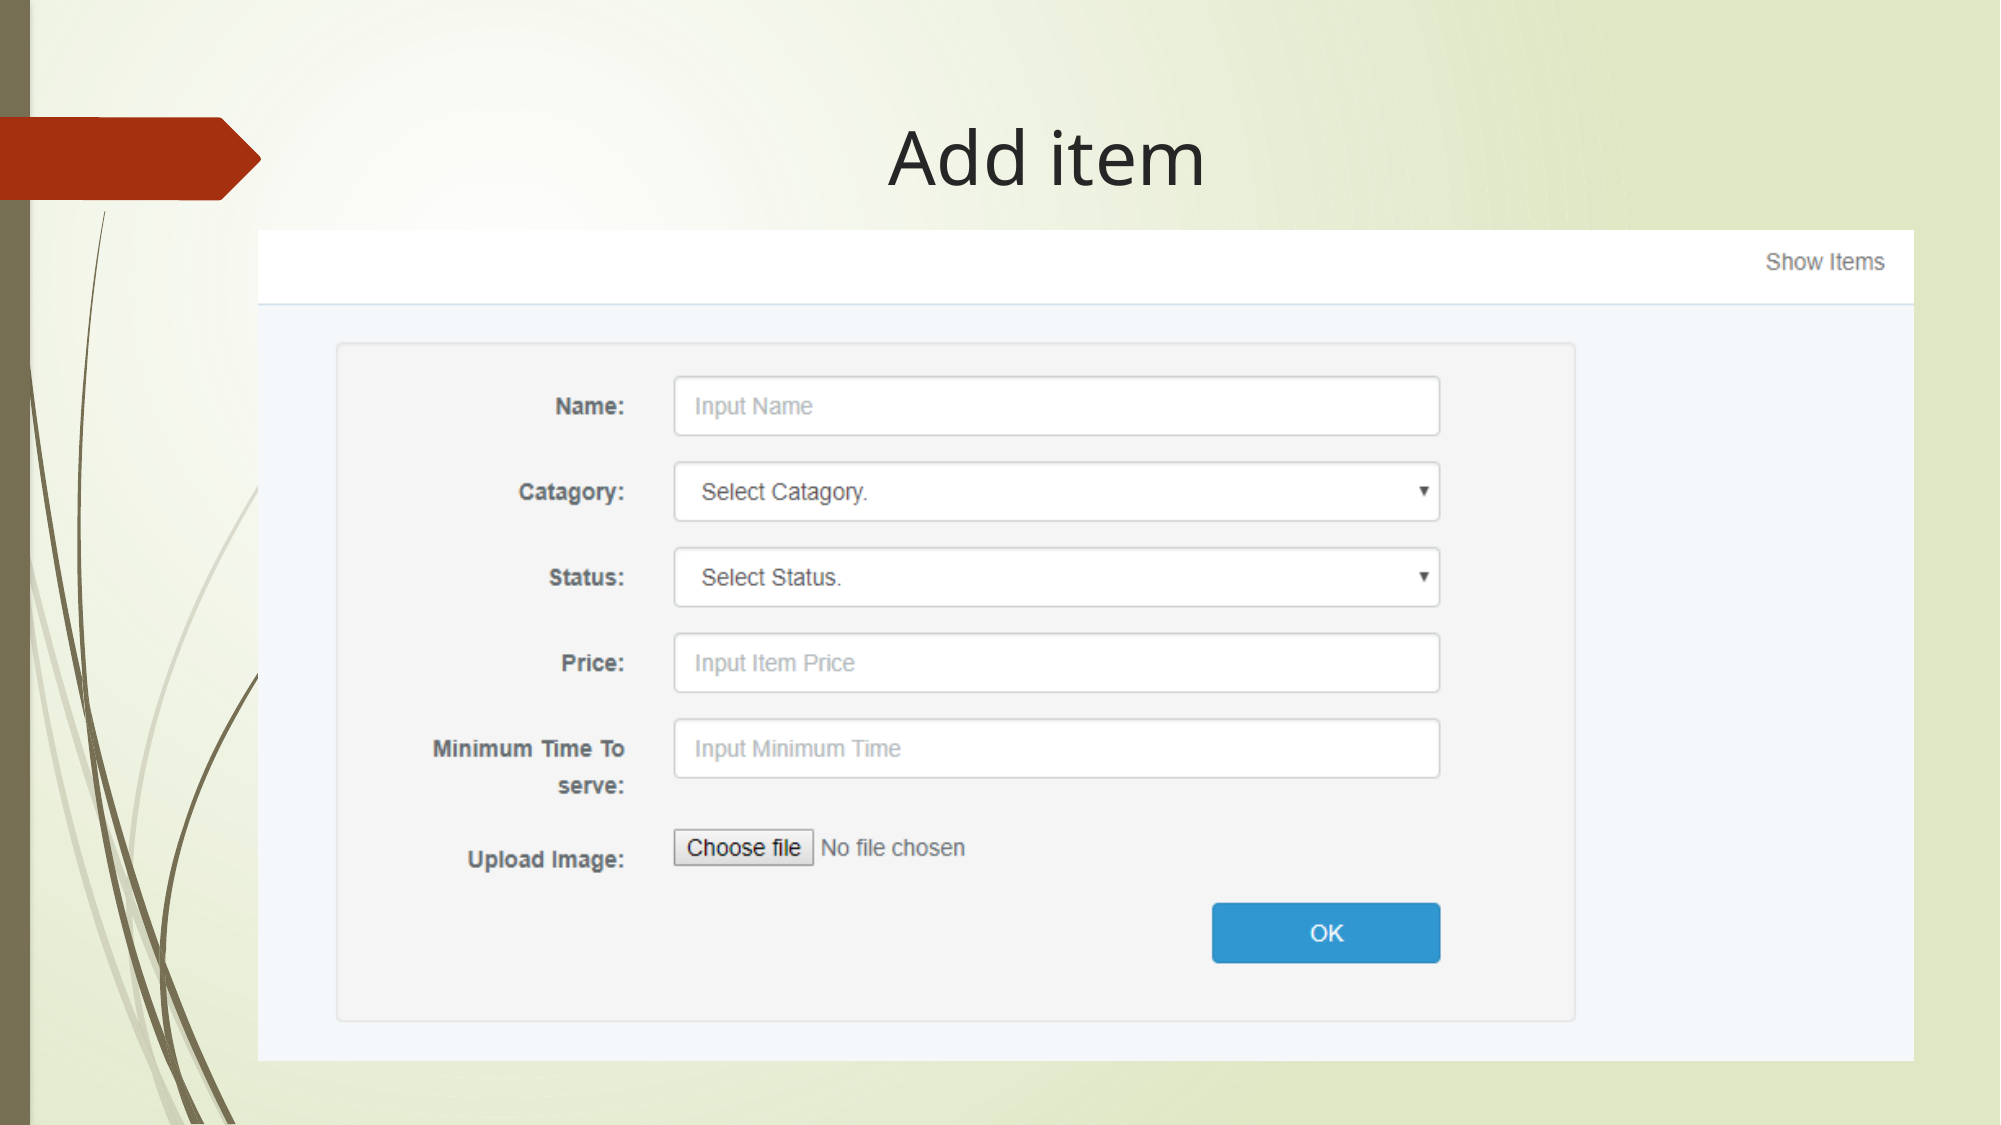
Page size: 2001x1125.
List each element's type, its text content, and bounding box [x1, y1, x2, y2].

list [258, 229, 1914, 1061]
title Add item [425, 102, 1888, 229]
